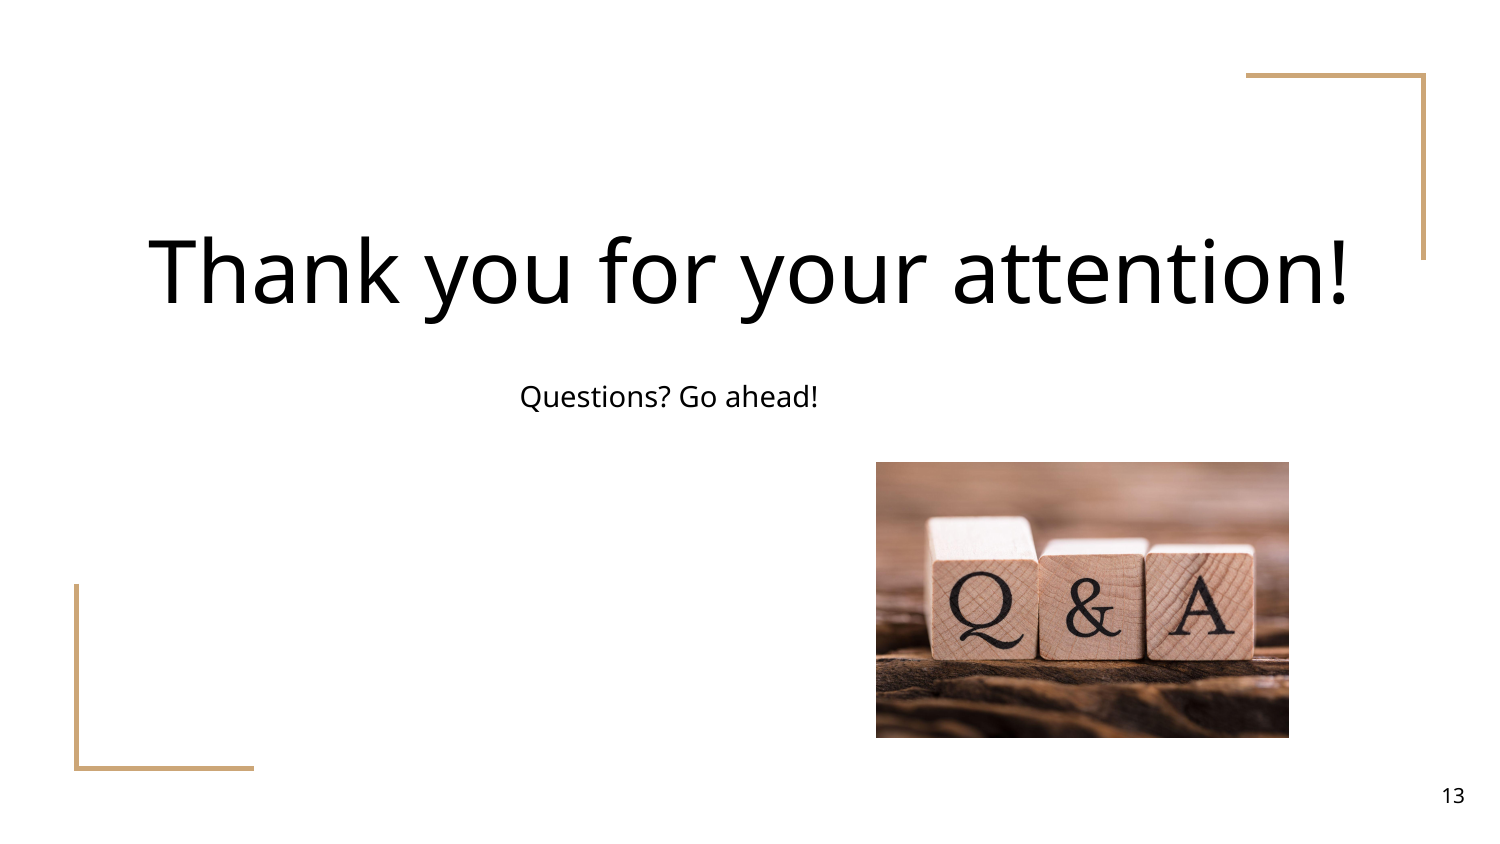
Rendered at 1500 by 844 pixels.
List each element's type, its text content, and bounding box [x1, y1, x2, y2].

title Thank you for your attention! [126, 143, 1374, 395]
picture [876, 462, 1289, 738]
slide_number ‹#› [1389, 764, 1480, 830]
text_box Questions? Go ahead! [504, 363, 1047, 428]
